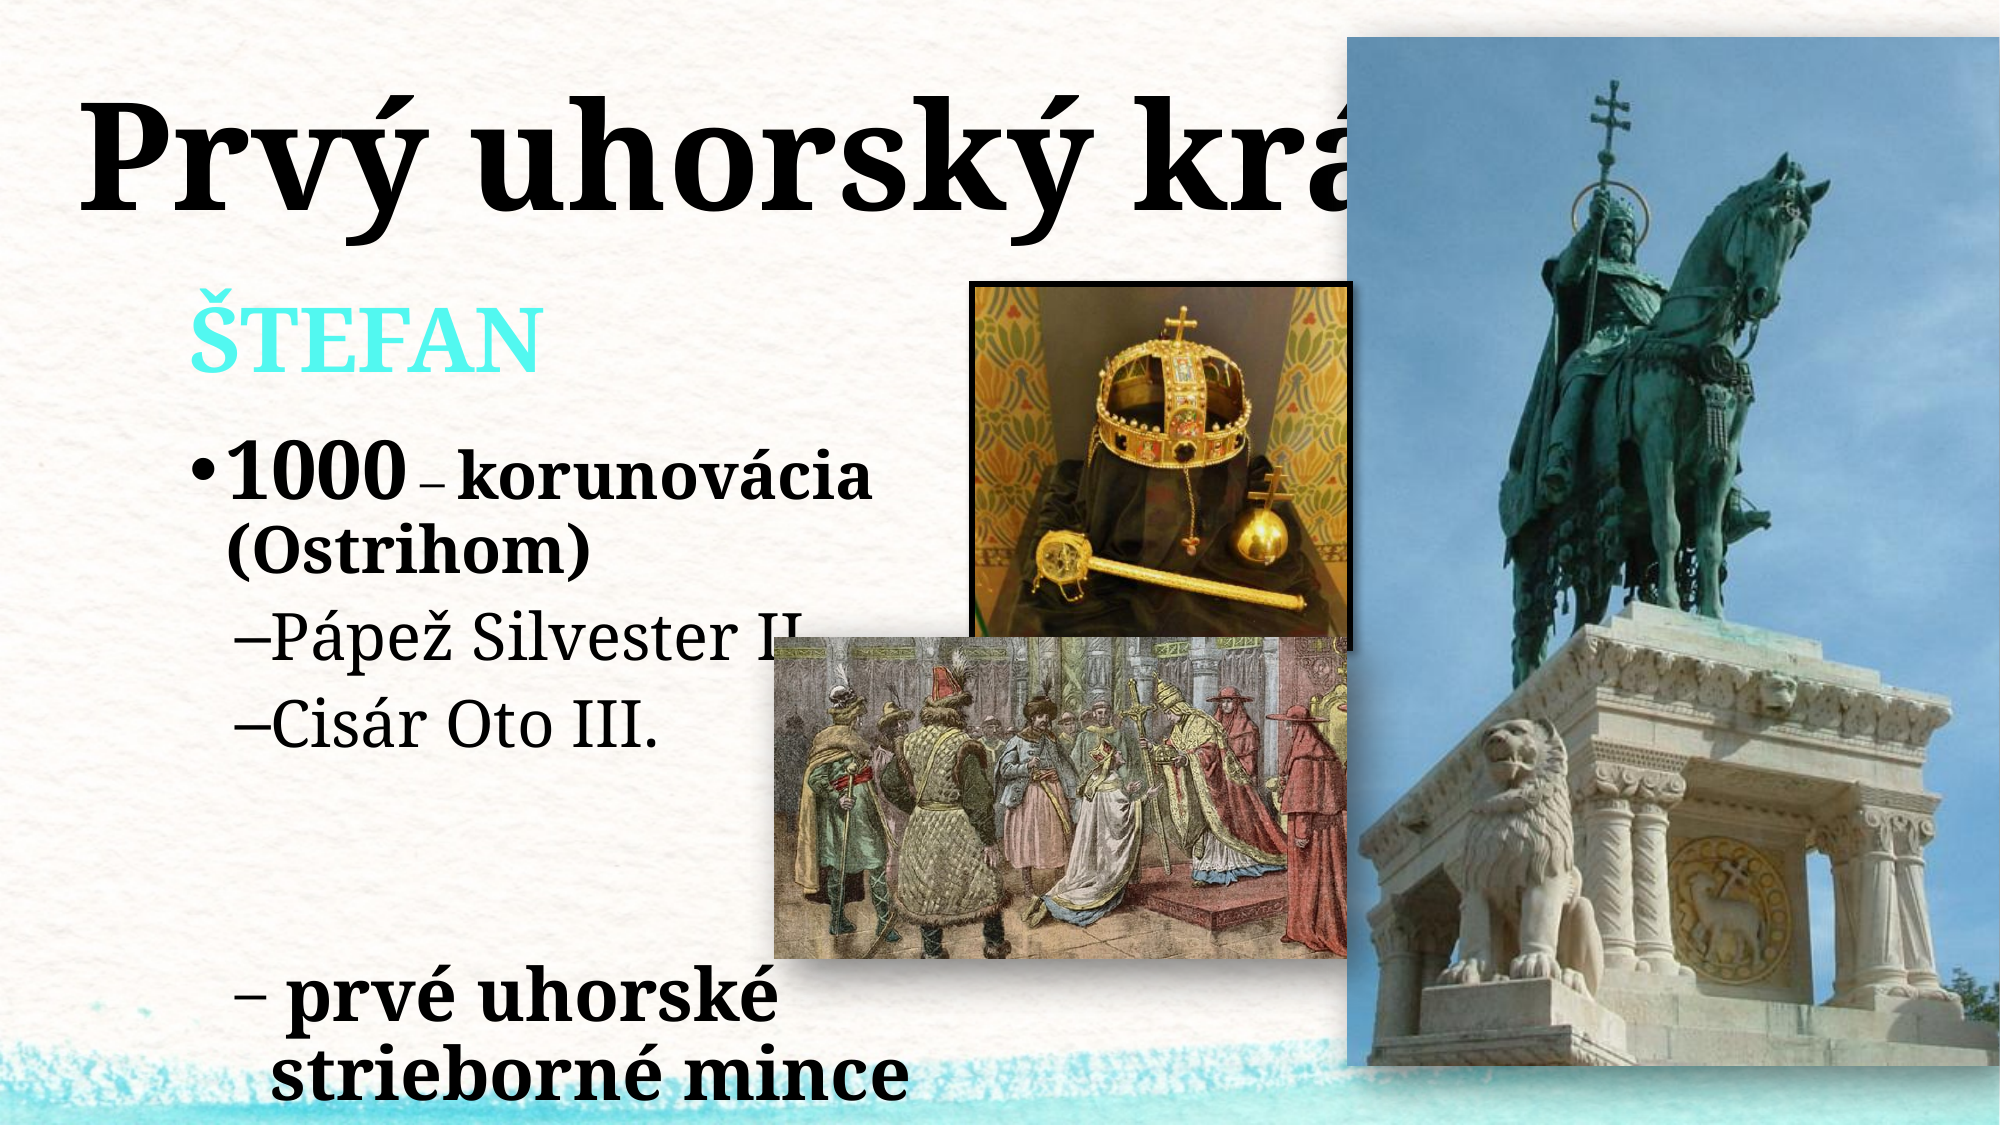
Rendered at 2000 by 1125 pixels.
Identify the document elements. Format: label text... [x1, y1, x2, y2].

title Prvý uhorský kráľ [62, 62, 1333, 250]
picture [0, 0, 2000, 1125]
list ŠTEFAN 1000 – korunovácia (Ostrihom) Pápež Silvester II. Cisár Oto III. prvé uhorské strieborné mince [174, 287, 950, 1125]
